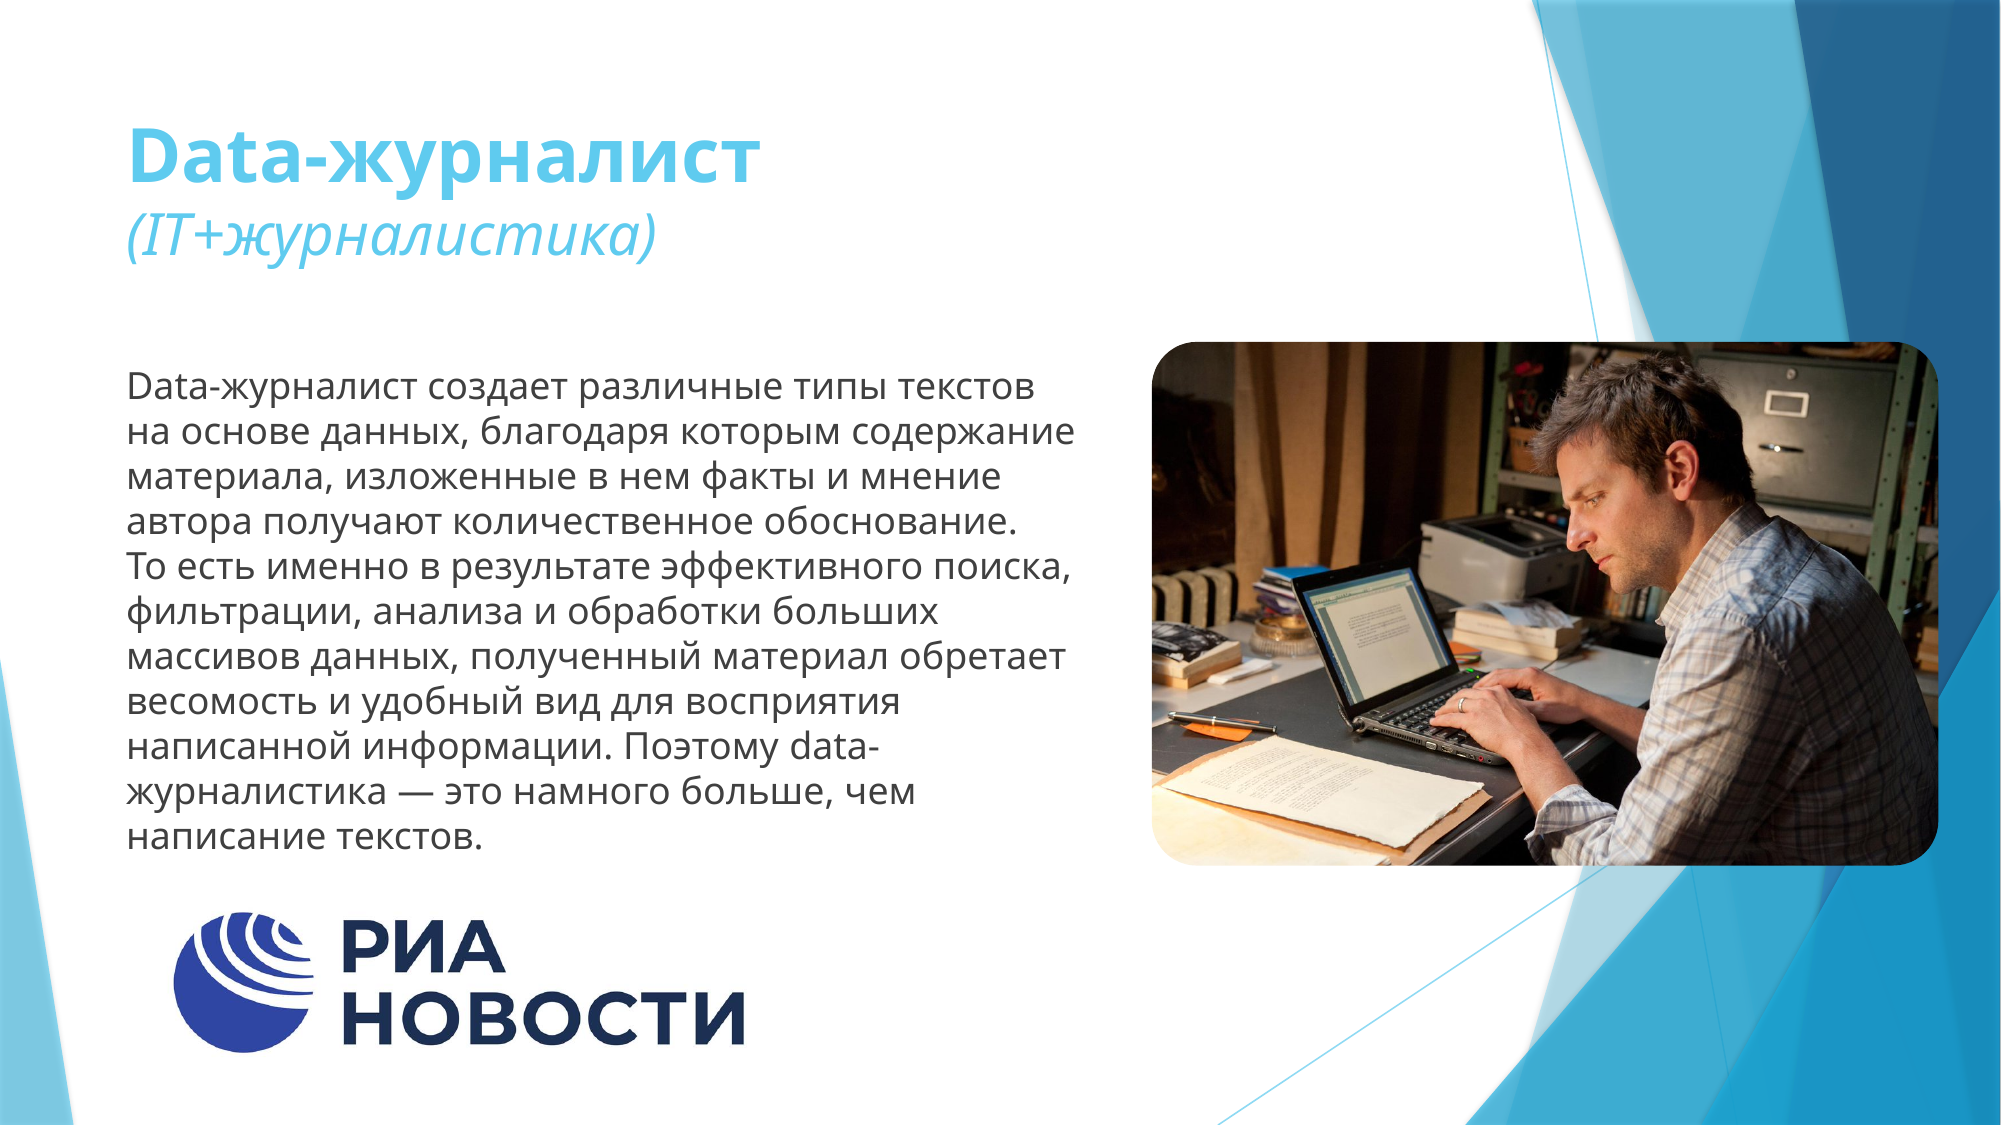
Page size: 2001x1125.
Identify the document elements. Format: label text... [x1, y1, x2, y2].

list Data-журналист создает различные типы текстов на основе данных, благодаря которым содержание материала, изложенные в нем факты и мнение автора получают количественное обоснование. То есть именно в результате эффективного поиска, фильтрации, анализа и обработки больших массивов данных, полученный материал обретает весомость и удобный вид для восприятия написанной информации. Поэтому data-журналистика — это намного больше, чем написание текстов. [111, 354, 1103, 992]
picture [166, 898, 756, 1063]
picture [1151, 341, 1939, 867]
title Data-журналист (IT+журналистика) [111, 99, 1522, 317]
text_box [975, 537, 1025, 588]
